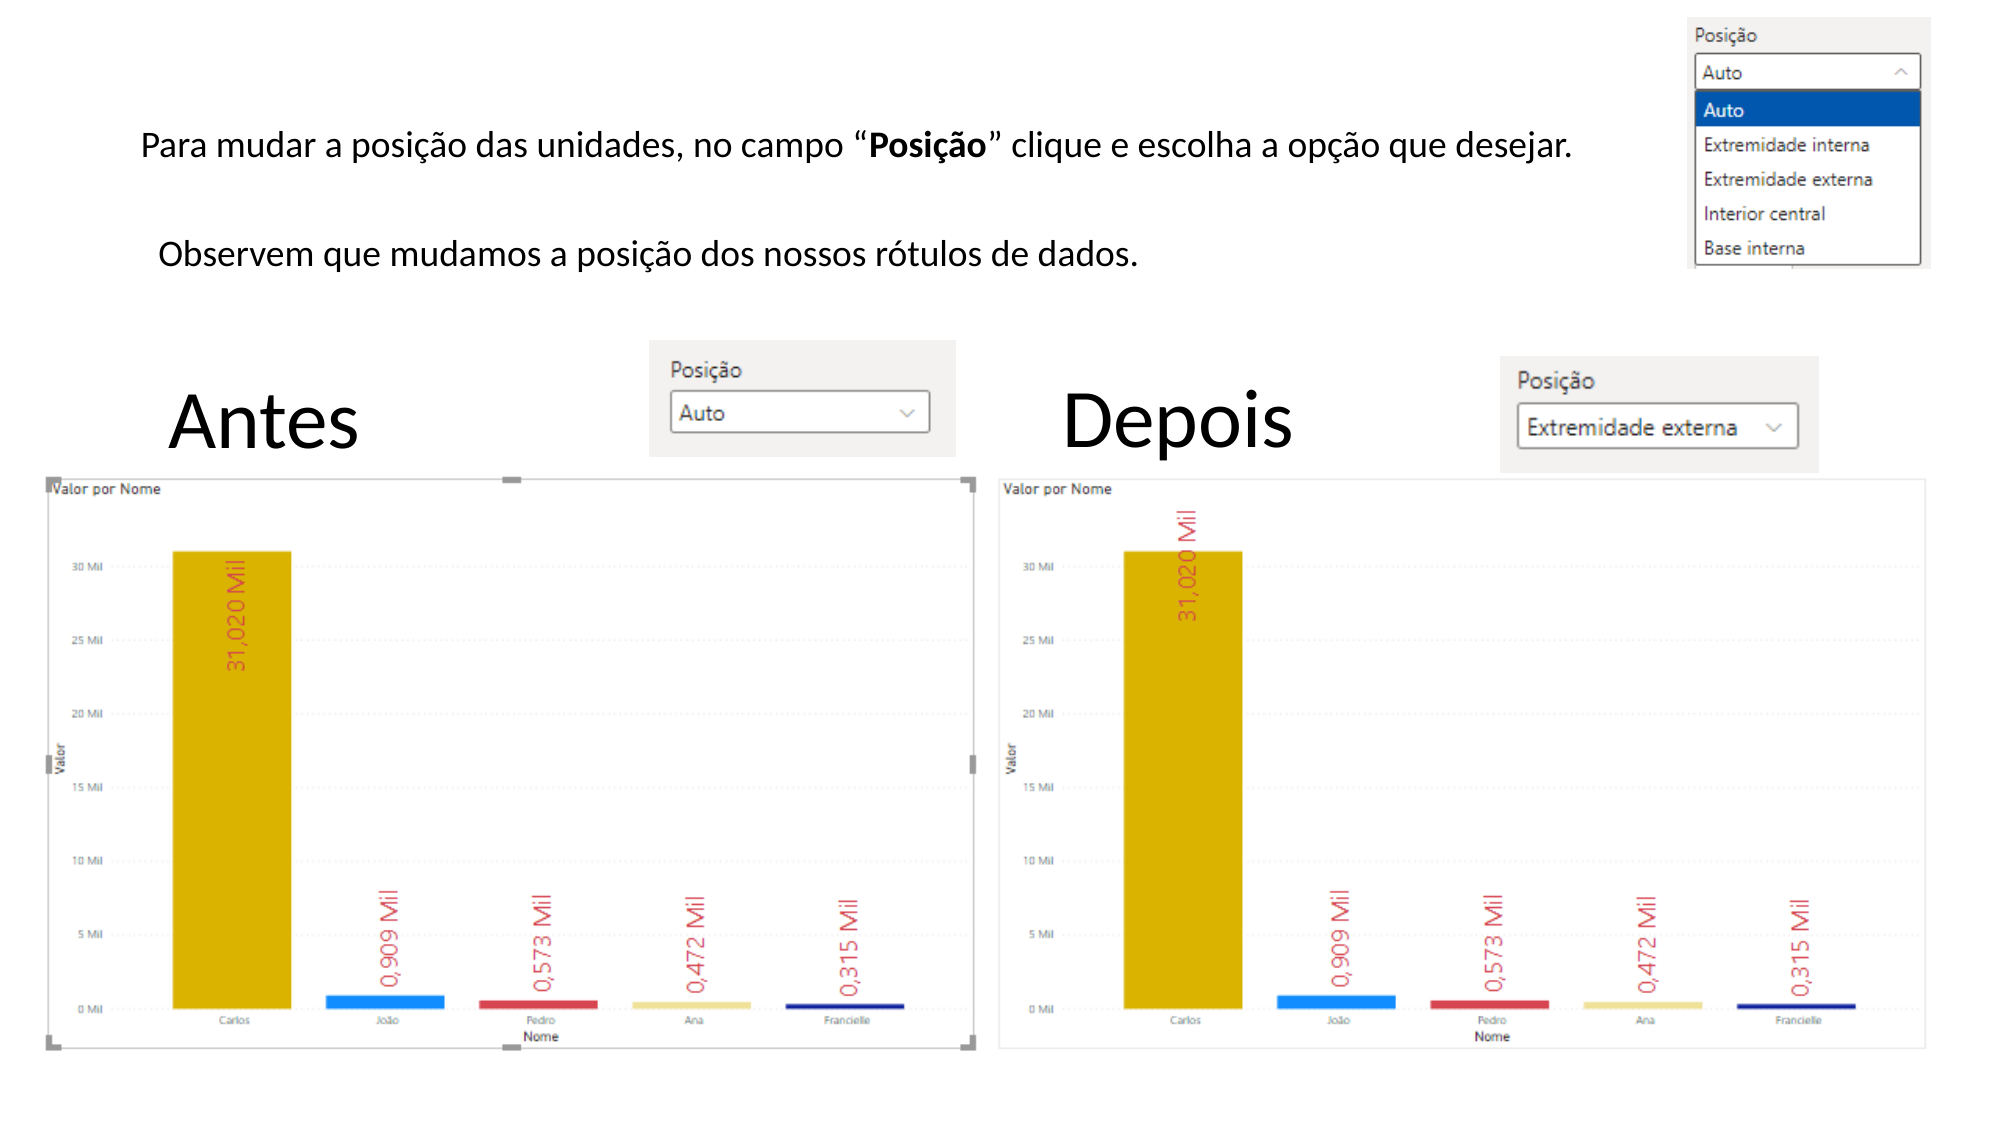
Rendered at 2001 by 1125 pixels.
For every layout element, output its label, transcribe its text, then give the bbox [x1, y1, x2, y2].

text_box Antes [153, 358, 376, 473]
text_box Observem que mudamos a posição dos nossos rótulos de dados. [143, 221, 1156, 282]
picture [649, 340, 956, 457]
picture [994, 474, 1931, 1054]
text_box Para mudar a posição das unidades, no campo “Posição” clique e escolha a opção que desejar. [126, 112, 1687, 173]
picture [43, 474, 981, 1054]
picture [1500, 356, 1819, 473]
picture [1687, 17, 1931, 269]
text_box Depois [1047, 356, 1310, 472]
